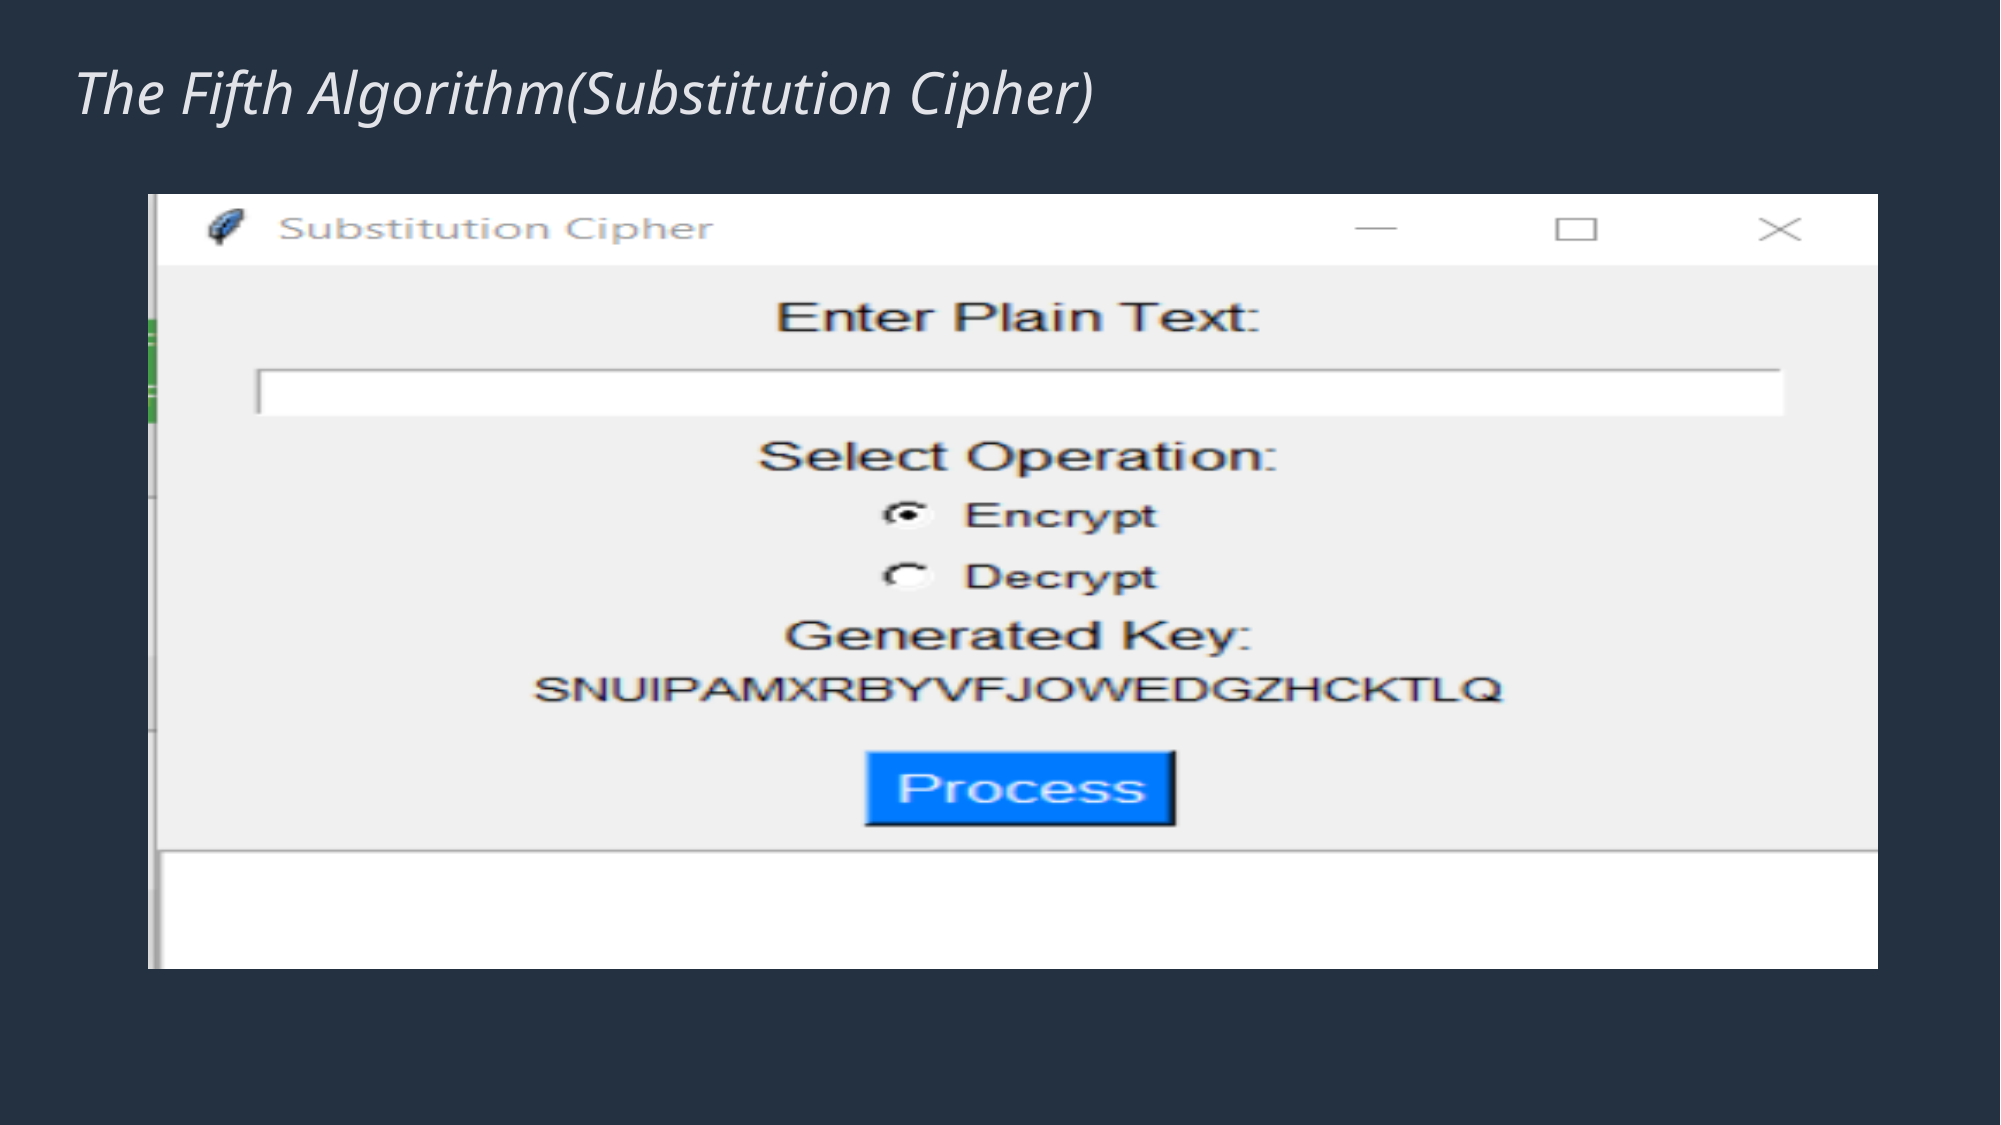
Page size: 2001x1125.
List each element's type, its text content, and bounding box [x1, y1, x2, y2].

title The Fifth Algorithm(Substitution Cipher) [73, 63, 1926, 143]
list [147, 194, 1879, 970]
